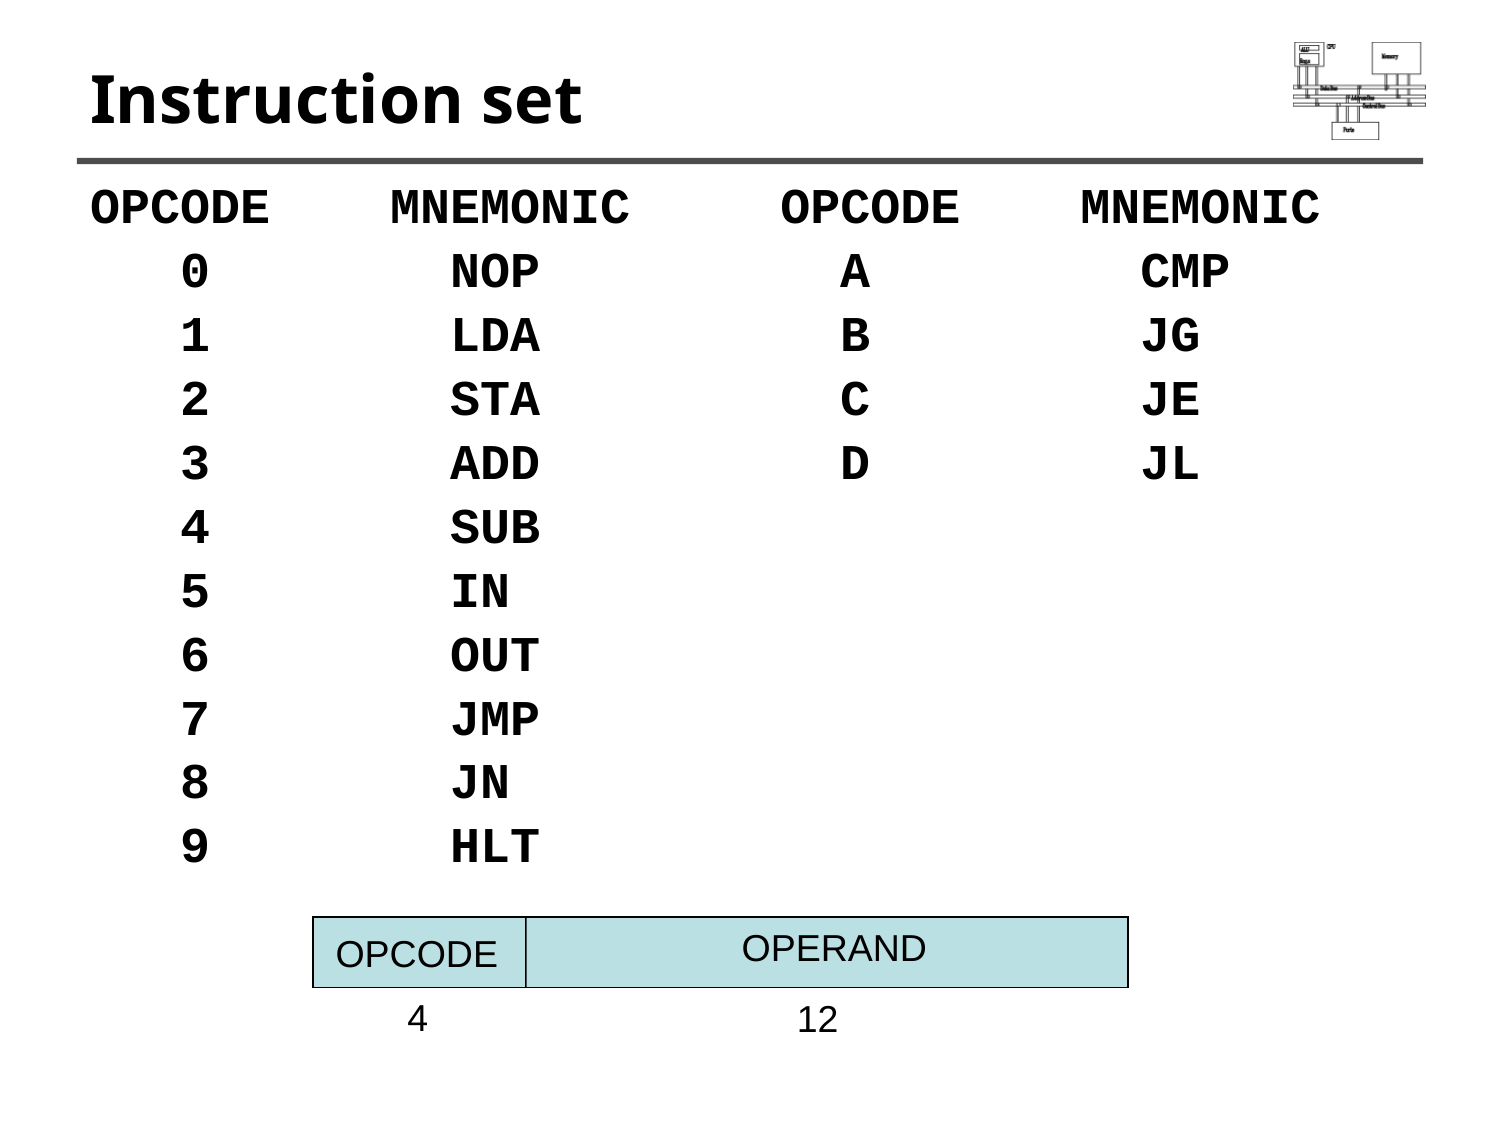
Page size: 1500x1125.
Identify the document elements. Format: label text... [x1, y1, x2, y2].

list OPCODE MNEMONIC OPCODE MNEMONIC 0 NOP A CMP 1 LDA B JG 2 STA C JE 3 ADD D JL 4 SUB 5 IN 6 OUT 7 JMP 8 JN 9 HLT [74, 172, 1426, 906]
text_box OPERAND [726, 916, 942, 977]
picture [1293, 42, 1430, 140]
text_box [526, 916, 1128, 988]
text_box [312, 916, 525, 988]
text_box 4 [392, 986, 444, 1047]
title Instruction set [74, 44, 1426, 150]
text_box 12 [782, 987, 854, 1048]
text_box OPCODE [320, 922, 514, 983]
